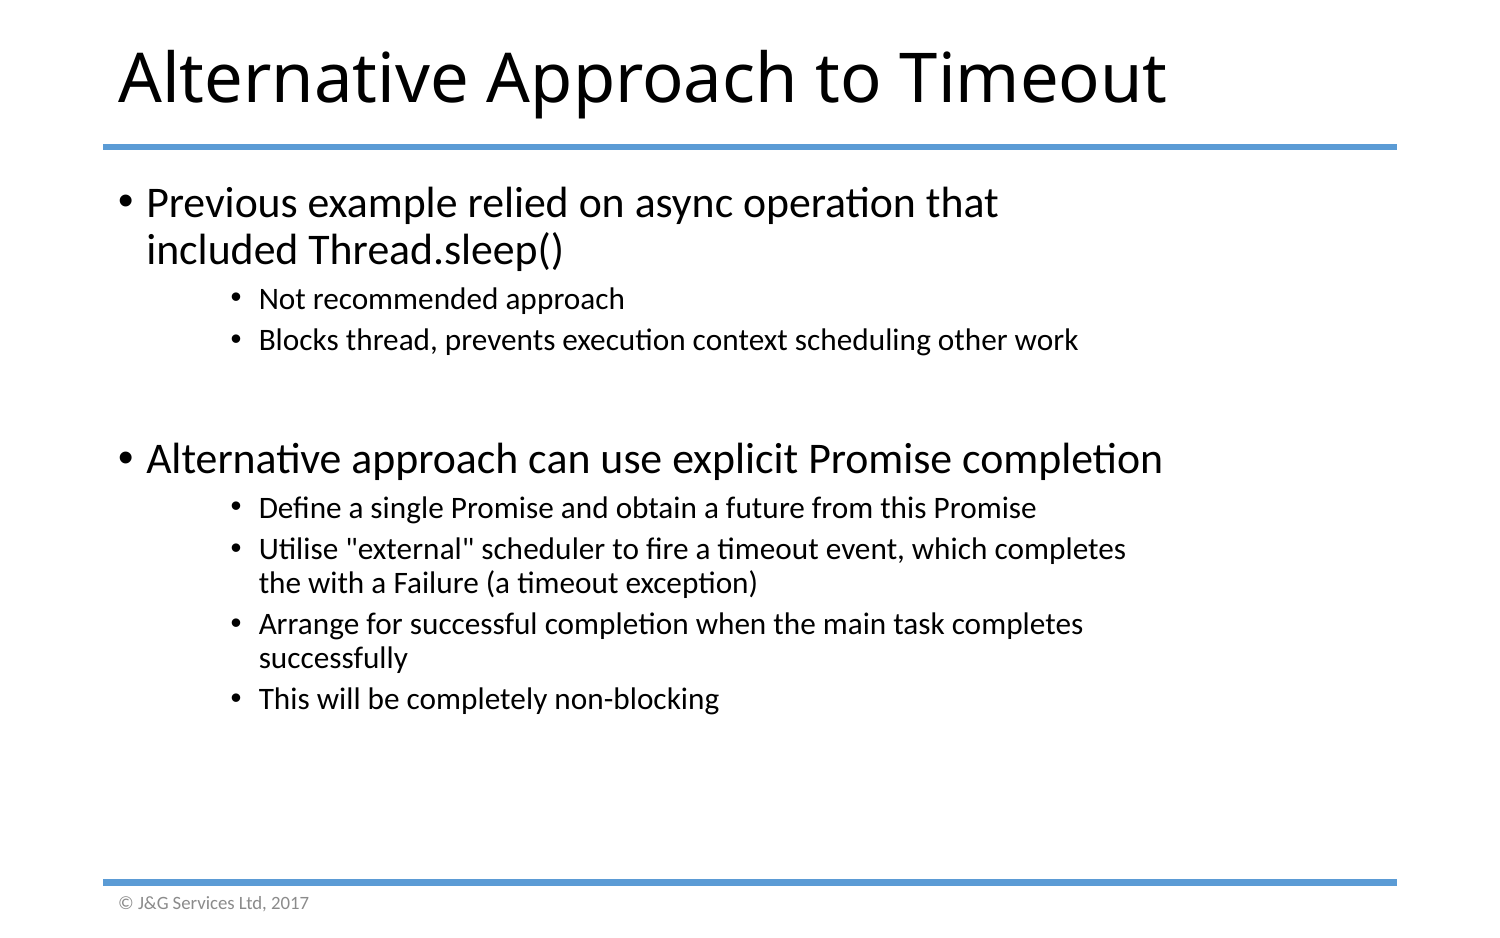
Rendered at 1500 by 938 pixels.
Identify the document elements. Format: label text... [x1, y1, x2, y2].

title Alternative Approach to Timeout [103, 27, 1397, 133]
list Previous example relied on async operation that included Thread.sleep() Not recommended approach Blocks thread, prevents execution context scheduling other work Alternative approach can use explicit Promise completion Define a single Promise and obtain a future from this Promise Utilise "external" scheduler to fire a timeout event, which completes the with a Failure (a timeout exception) Arrange for successful completion when the main task completes successfully This will be completely non-blocking [103, 172, 1189, 858]
